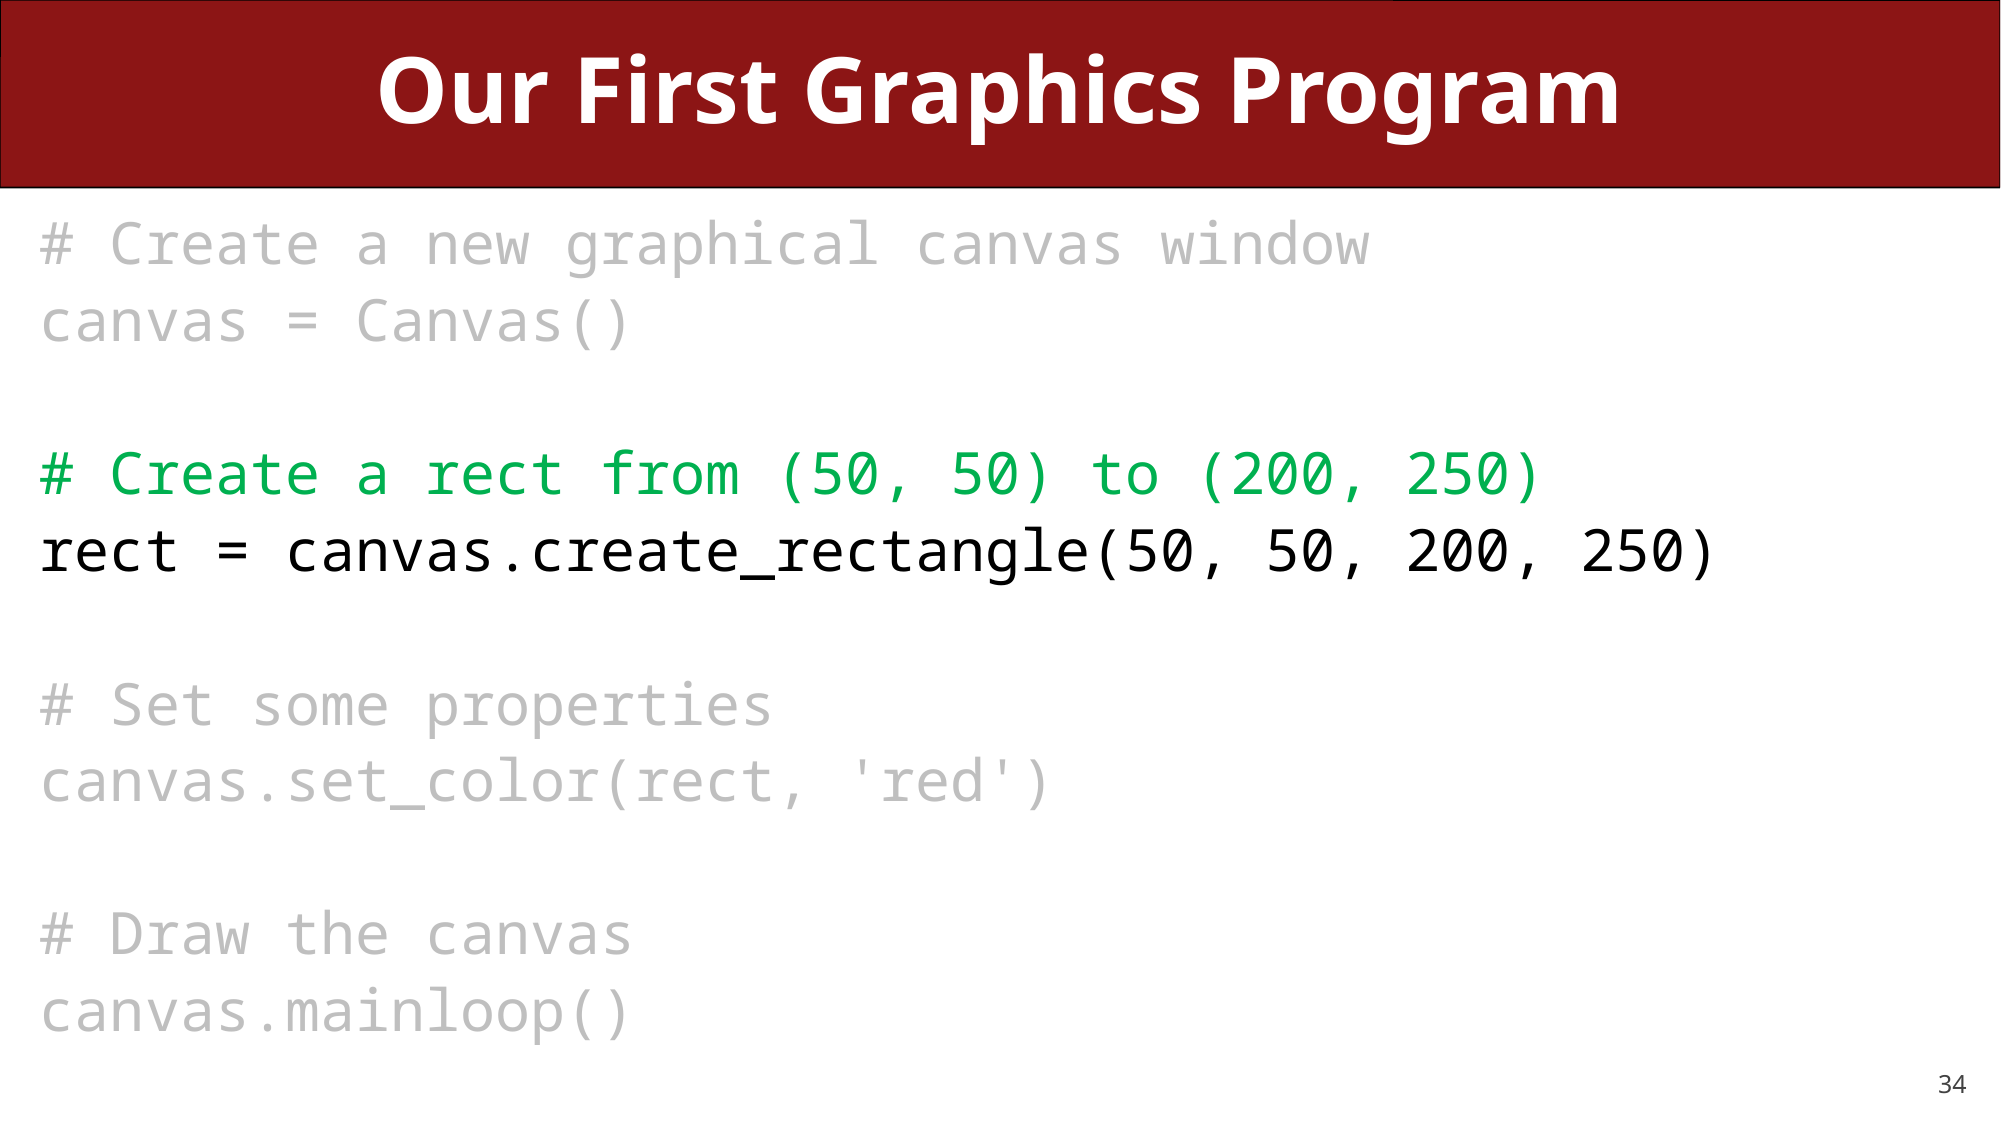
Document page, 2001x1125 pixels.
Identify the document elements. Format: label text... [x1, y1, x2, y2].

list # Create a new graphical canvas window canvas = Canvas() # Create a rect from (50, 50) to (200, 250) rect = canvas.create_rectangle(50, 50, 200, 250) # Set some properties canvas.set_color(rect, 'red') # Draw the canvas canvas.mainloop() [24, 212, 1963, 1063]
title Our First Graphics Program [75, 0, 1925, 188]
